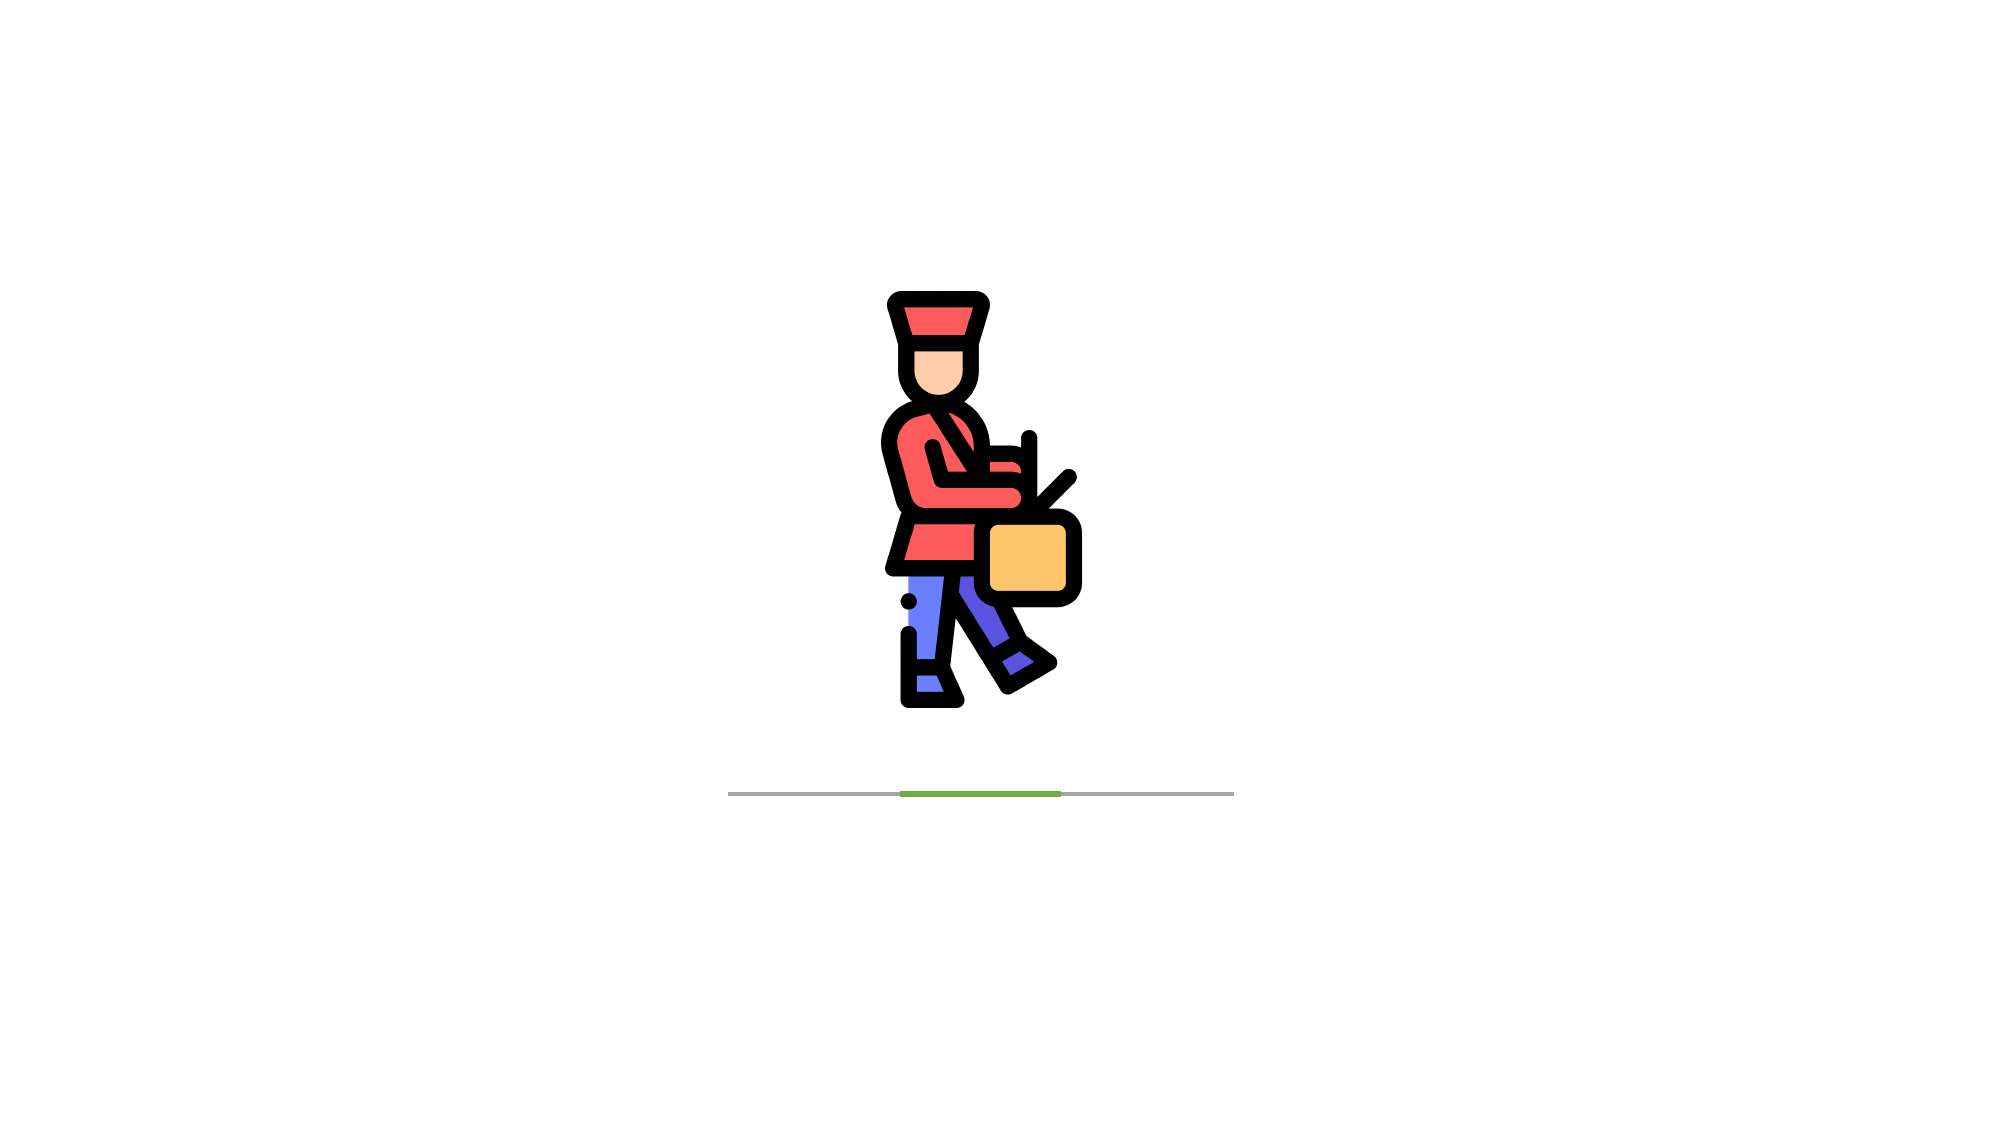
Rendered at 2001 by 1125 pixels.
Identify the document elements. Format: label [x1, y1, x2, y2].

picture [773, 291, 1189, 708]
